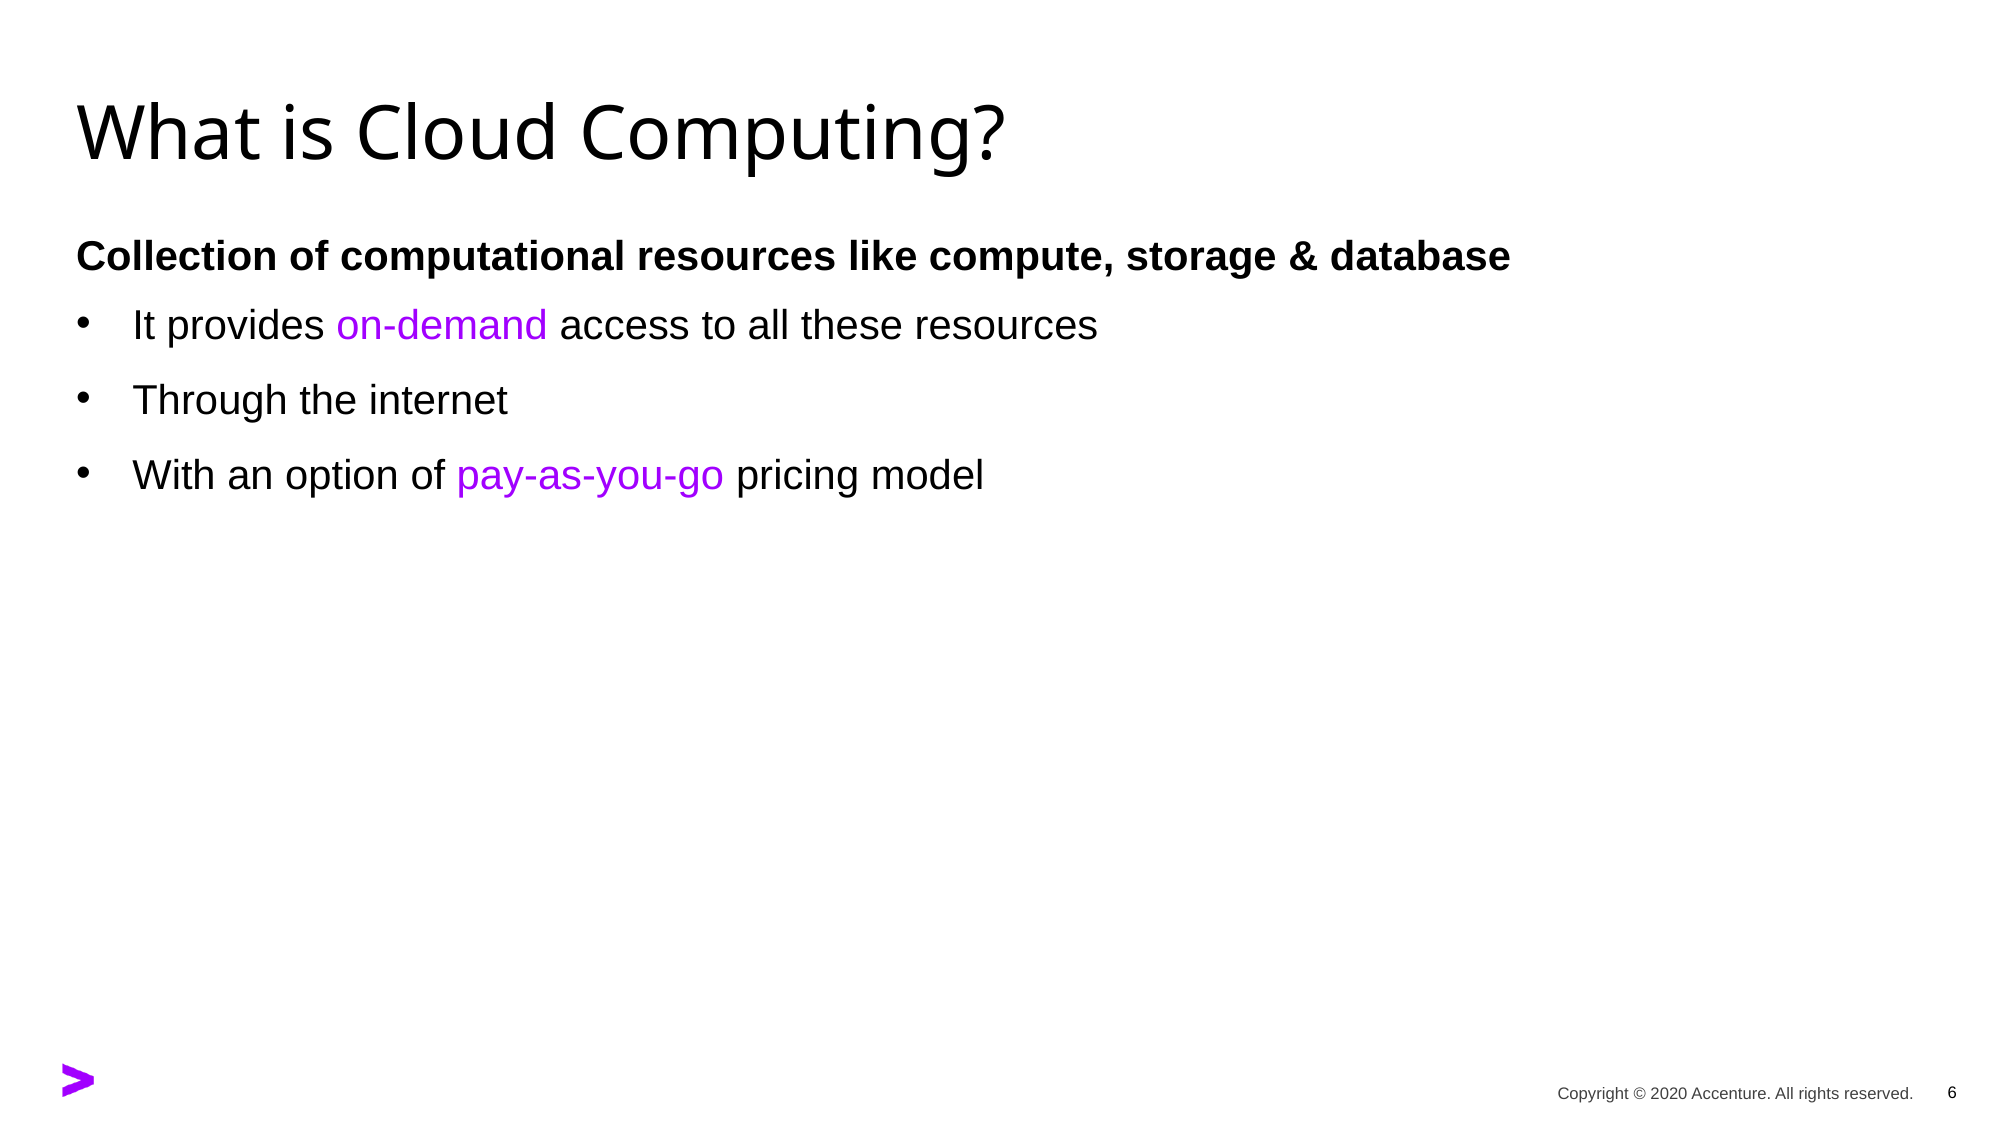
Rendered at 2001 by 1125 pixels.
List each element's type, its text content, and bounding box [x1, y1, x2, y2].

title What is Cloud Computing? [62, 56, 1938, 218]
slide_number 6 [1921, 1075, 1984, 1110]
picture [62, 1063, 94, 1097]
list It provides on-demand access to all these resources Through the internet With an option of pay-as-you-go pricing model [61, 291, 1938, 525]
list Collection of computational resources like compute, storage & database [61, 224, 1938, 291]
